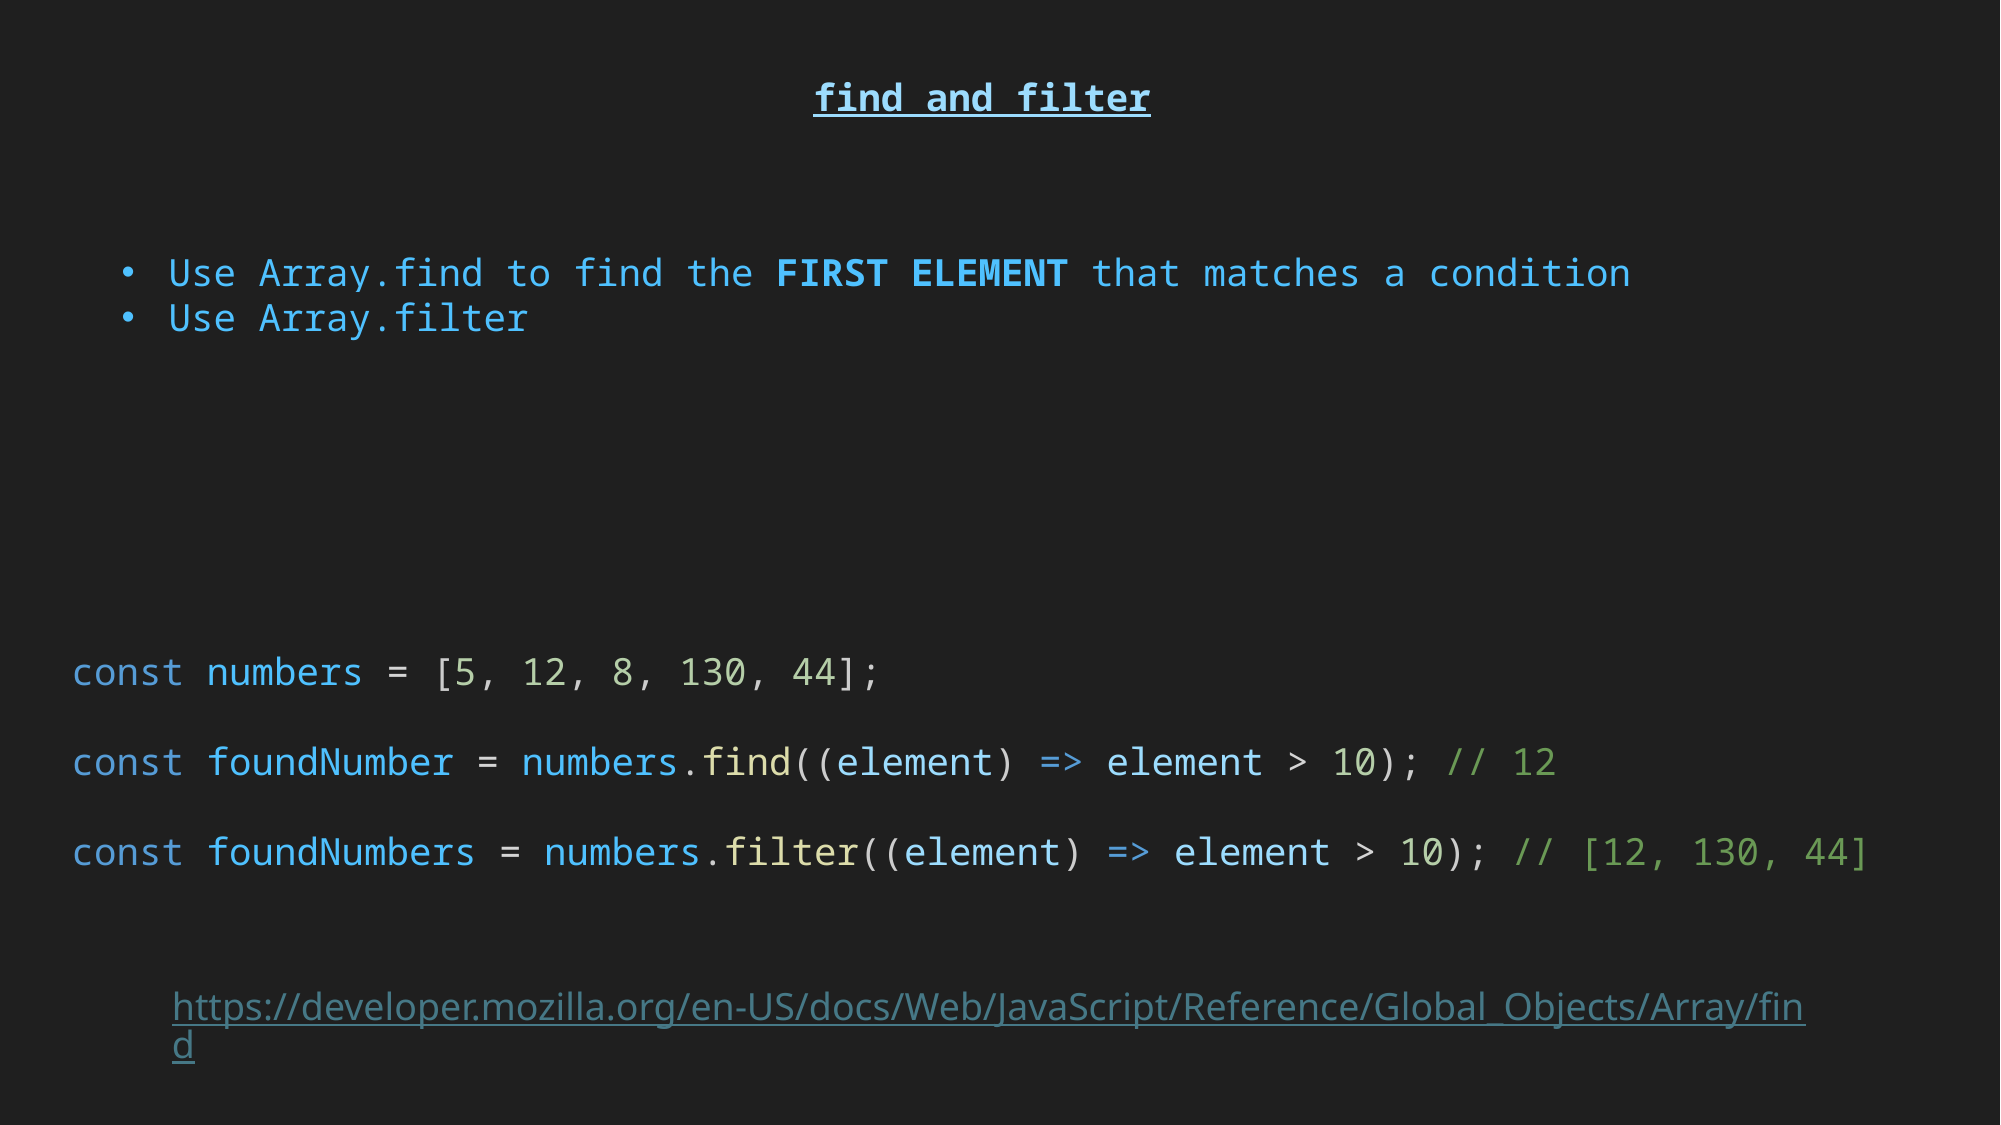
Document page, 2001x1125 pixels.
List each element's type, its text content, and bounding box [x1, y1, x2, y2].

text_box find and filter [798, 66, 1202, 127]
text_box https://developer.mozilla.org/en-US/docs/Web/JavaScript/Reference/Global_Objects/Array/find https://developer.mozilla.org/en-US/docs/Web/JavaScript/Reference/Global_Objects/Array/filter [157, 975, 1843, 1125]
text_box const numbers = [5, 12, 8, 130, 44]; const foundNumber = numbers.find((element) => element > 10); // 12 const foundNumbers = numbers.filter((element) => element > 10); // [12, 130, 44] [56, 640, 1943, 881]
text_box Use Array.find to find the FIRST ELEMENT that matches a condition Use Array.filter [106, 241, 1893, 347]
